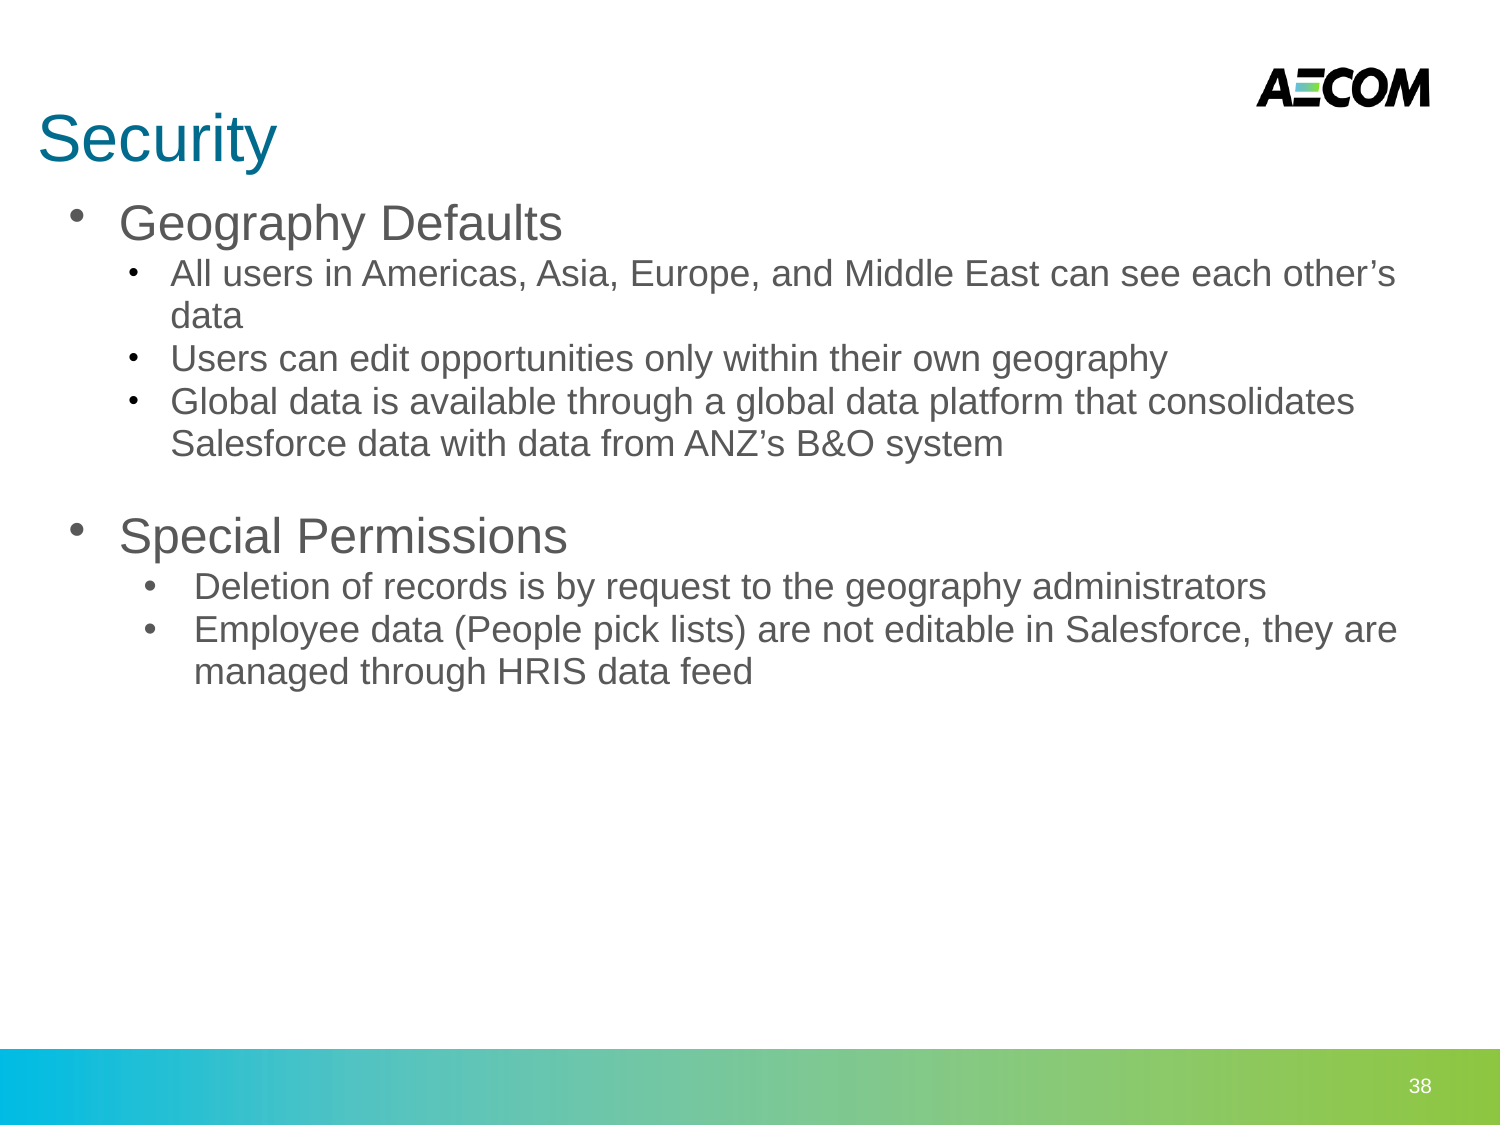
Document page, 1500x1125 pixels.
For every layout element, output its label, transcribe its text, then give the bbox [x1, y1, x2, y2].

picture [0, 1049, 1500, 1125]
slide_number 38 [1096, 1065, 1448, 1119]
title Security [37, 44, 1467, 233]
text_box Geography Defaults All users in Americas, Asia, Europe, and Middle East can see each other’s data Users can edit opportunities only within their own geography Global data is available through a global data platform that consolidates Salesforce data with data from ANZ’s B&O system Special Permissions Deletion of records is by request to the geography administrators Employee data (People pick lists) are not editable in Salesforce, they are managed through HRIS data feed [43, 195, 1456, 694]
